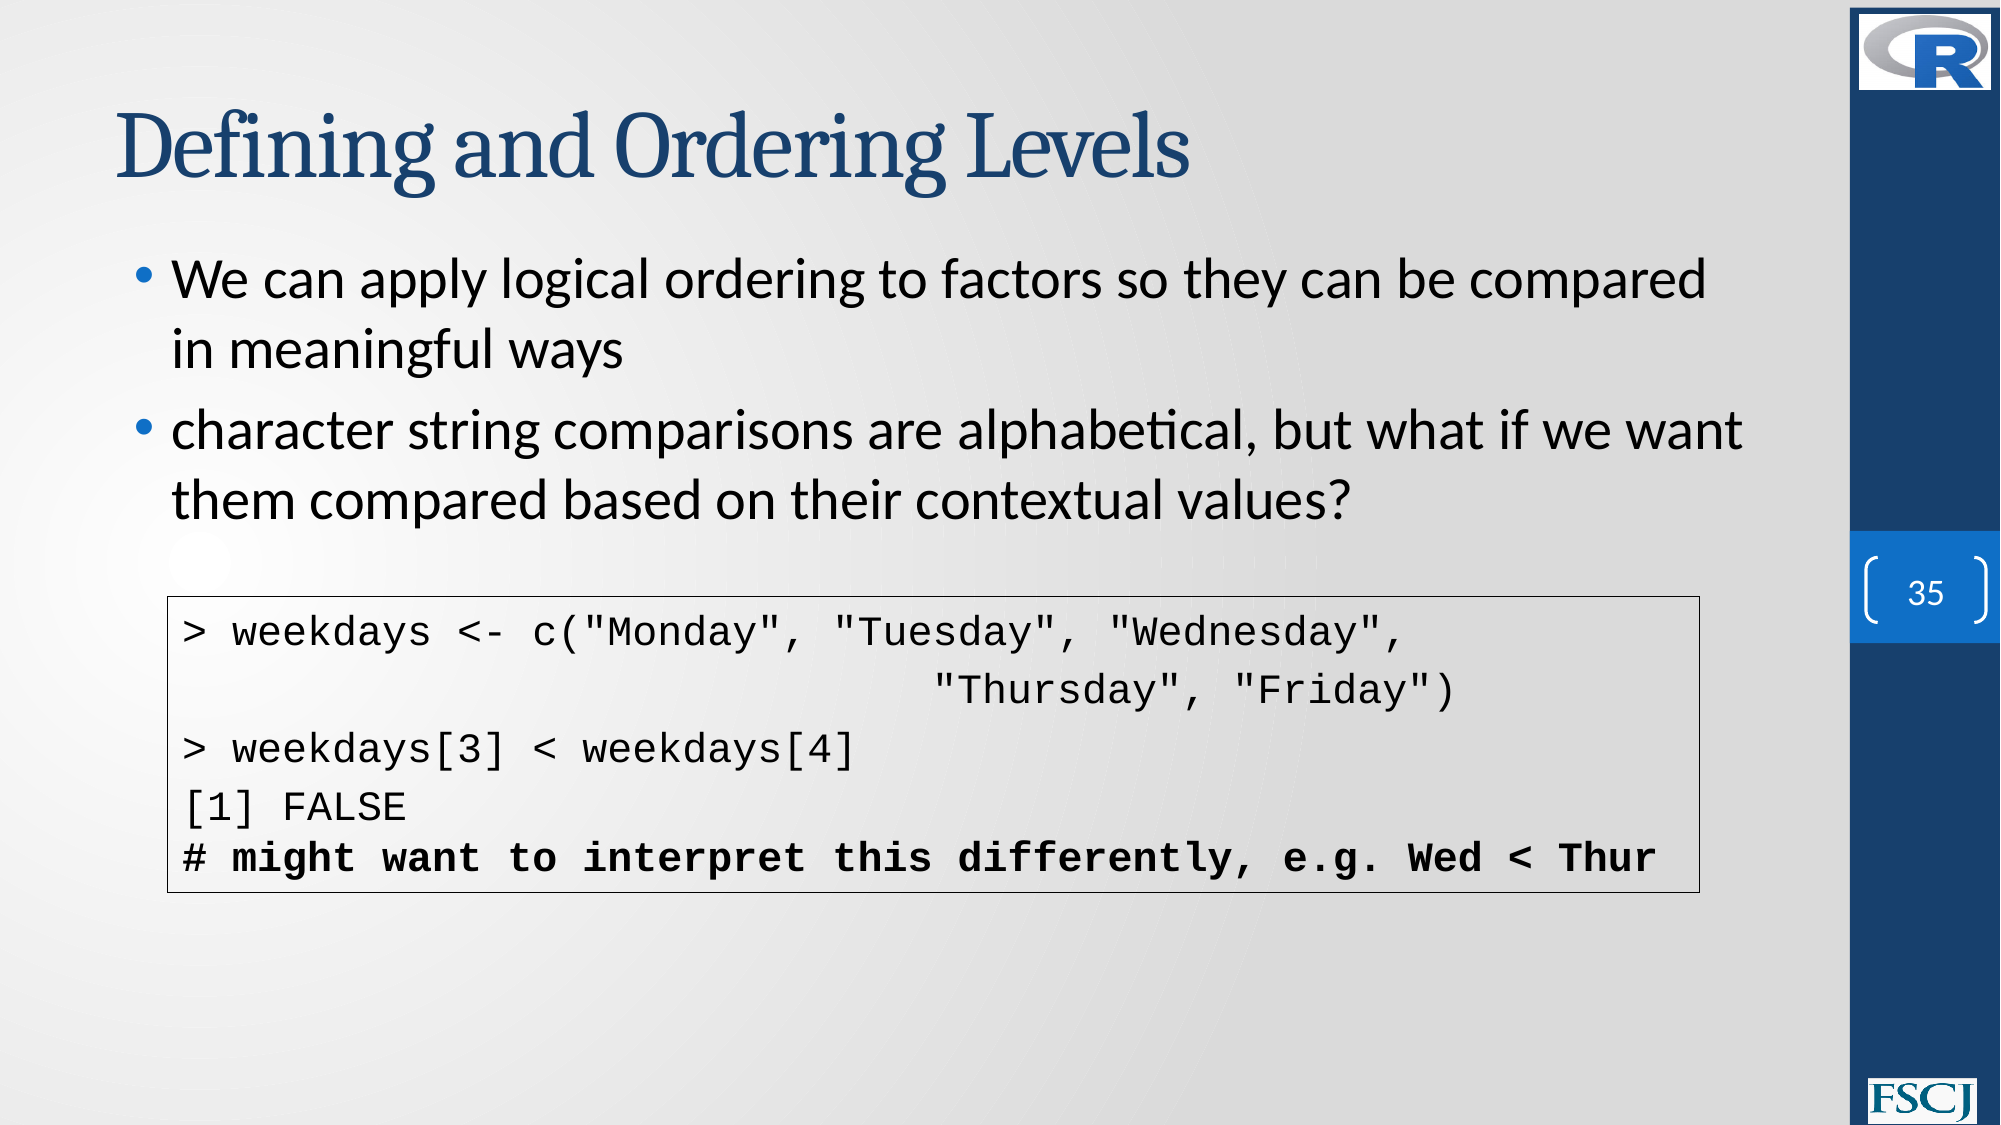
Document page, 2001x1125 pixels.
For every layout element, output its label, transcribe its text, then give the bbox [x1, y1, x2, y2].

slide_number 35 [1864, 555, 1988, 624]
title Defining and Ordering Levels [99, 45, 1767, 232]
text_box > weekdays <- c("Monday", "Tuesday", "Wednesday", "Thursday", "Friday") > weekdays[3] < weekdays[4] [1] FALSE # might want to interpret this differently, e.g. Wed < Thur [167, 596, 1700, 893]
list We can apply logical ordering to factors so they can be compared in meaningful ways character string comparisons are alphabetical, but what if we want them compared based on their contextual values? [99, 232, 1767, 576]
picture [1868, 1078, 1977, 1124]
picture [1859, 14, 1991, 90]
